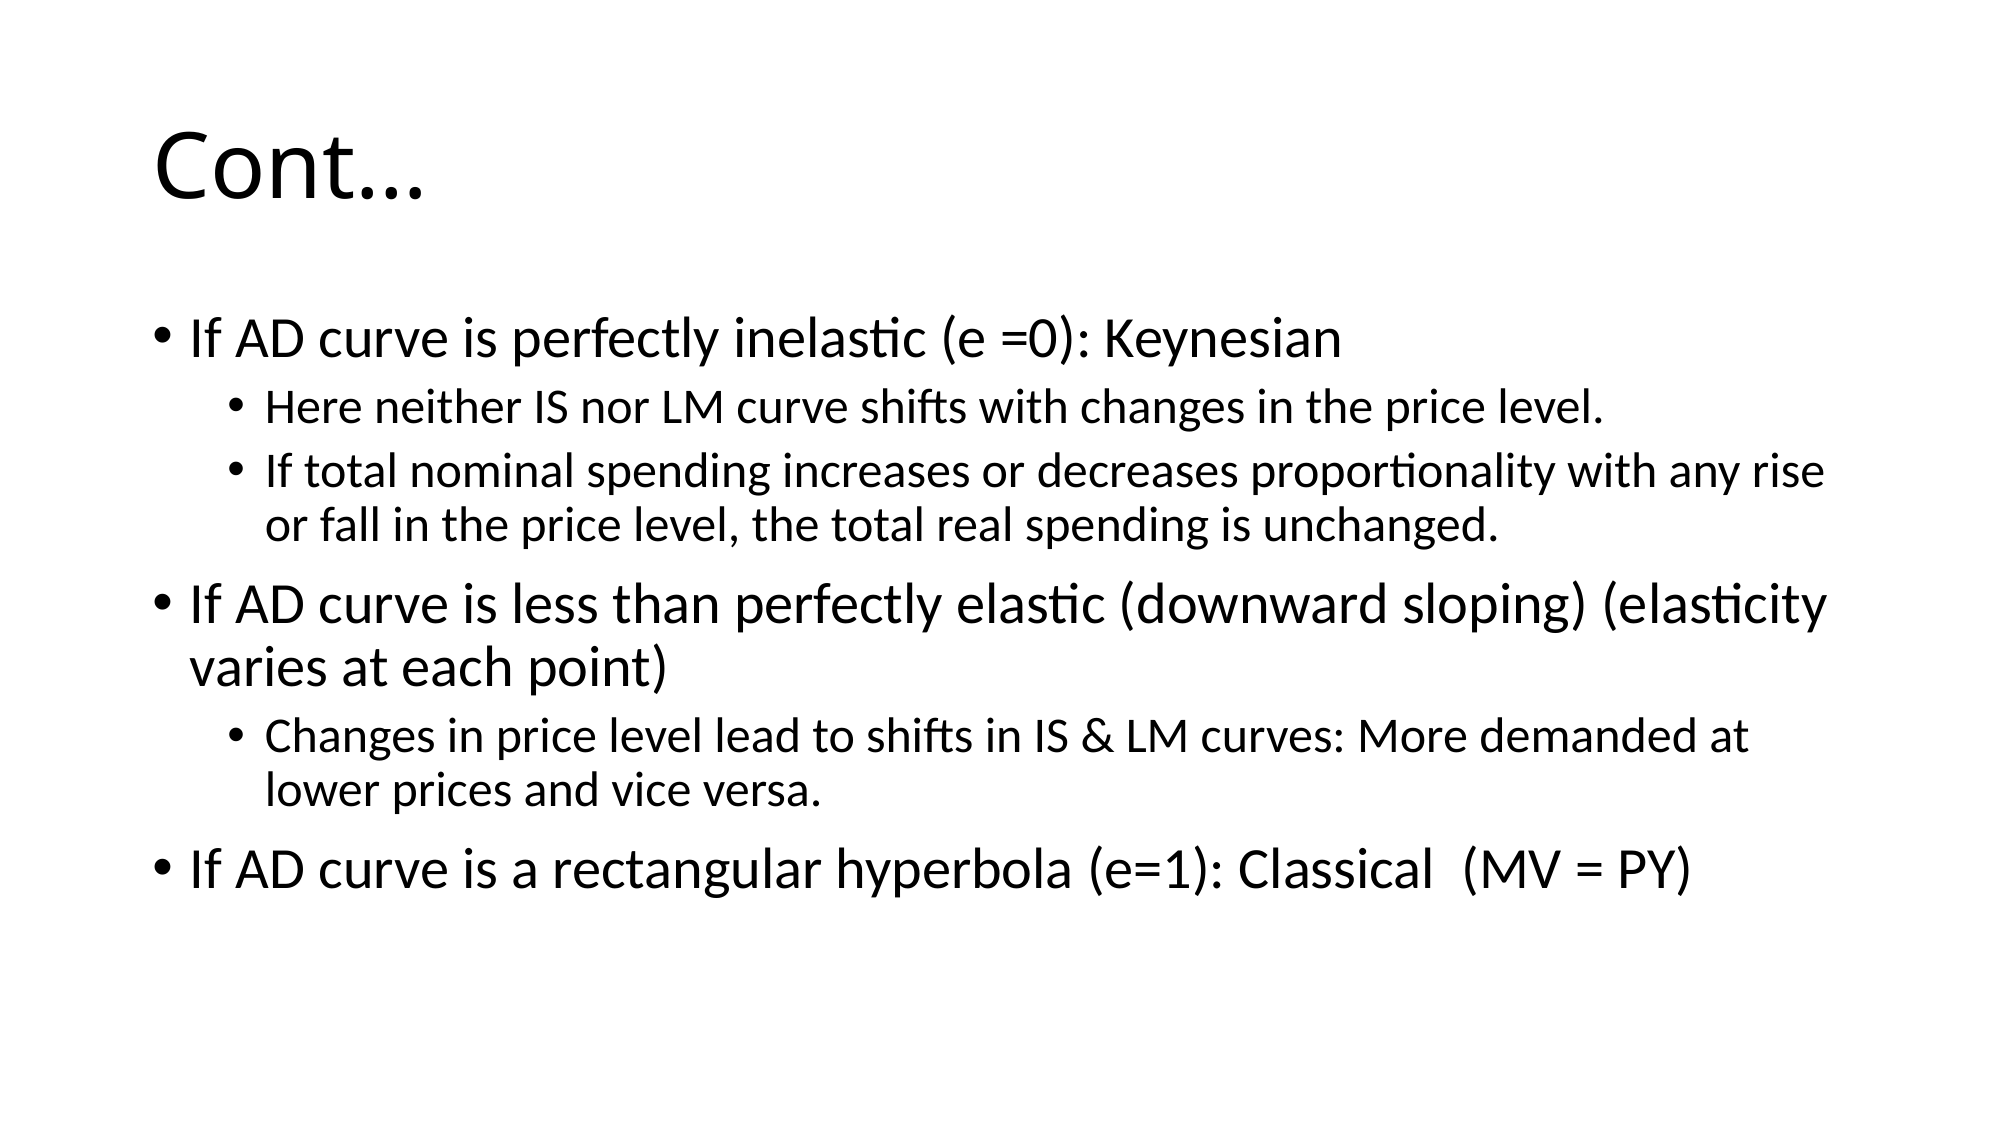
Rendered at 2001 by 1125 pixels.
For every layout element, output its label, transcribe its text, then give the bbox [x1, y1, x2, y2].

list If AD curve is perfectly inelastic (e =0): Keynesian Here neither IS nor LM curve shifts with changes in the price level. If total nominal spending increases or decreases proportionality with any rise or fall in the price level, the total real spending is unchanged. If AD curve is less than perfectly elastic (downward sloping) (elasticity varies at each point) Changes in price level lead to shifts in IS & LM curves: More demanded at lower prices and vice versa. If AD curve is a rectangular hyperbola (e=1): Classical (MV = PY) [137, 299, 1863, 1014]
title Cont… [137, 59, 1863, 278]
